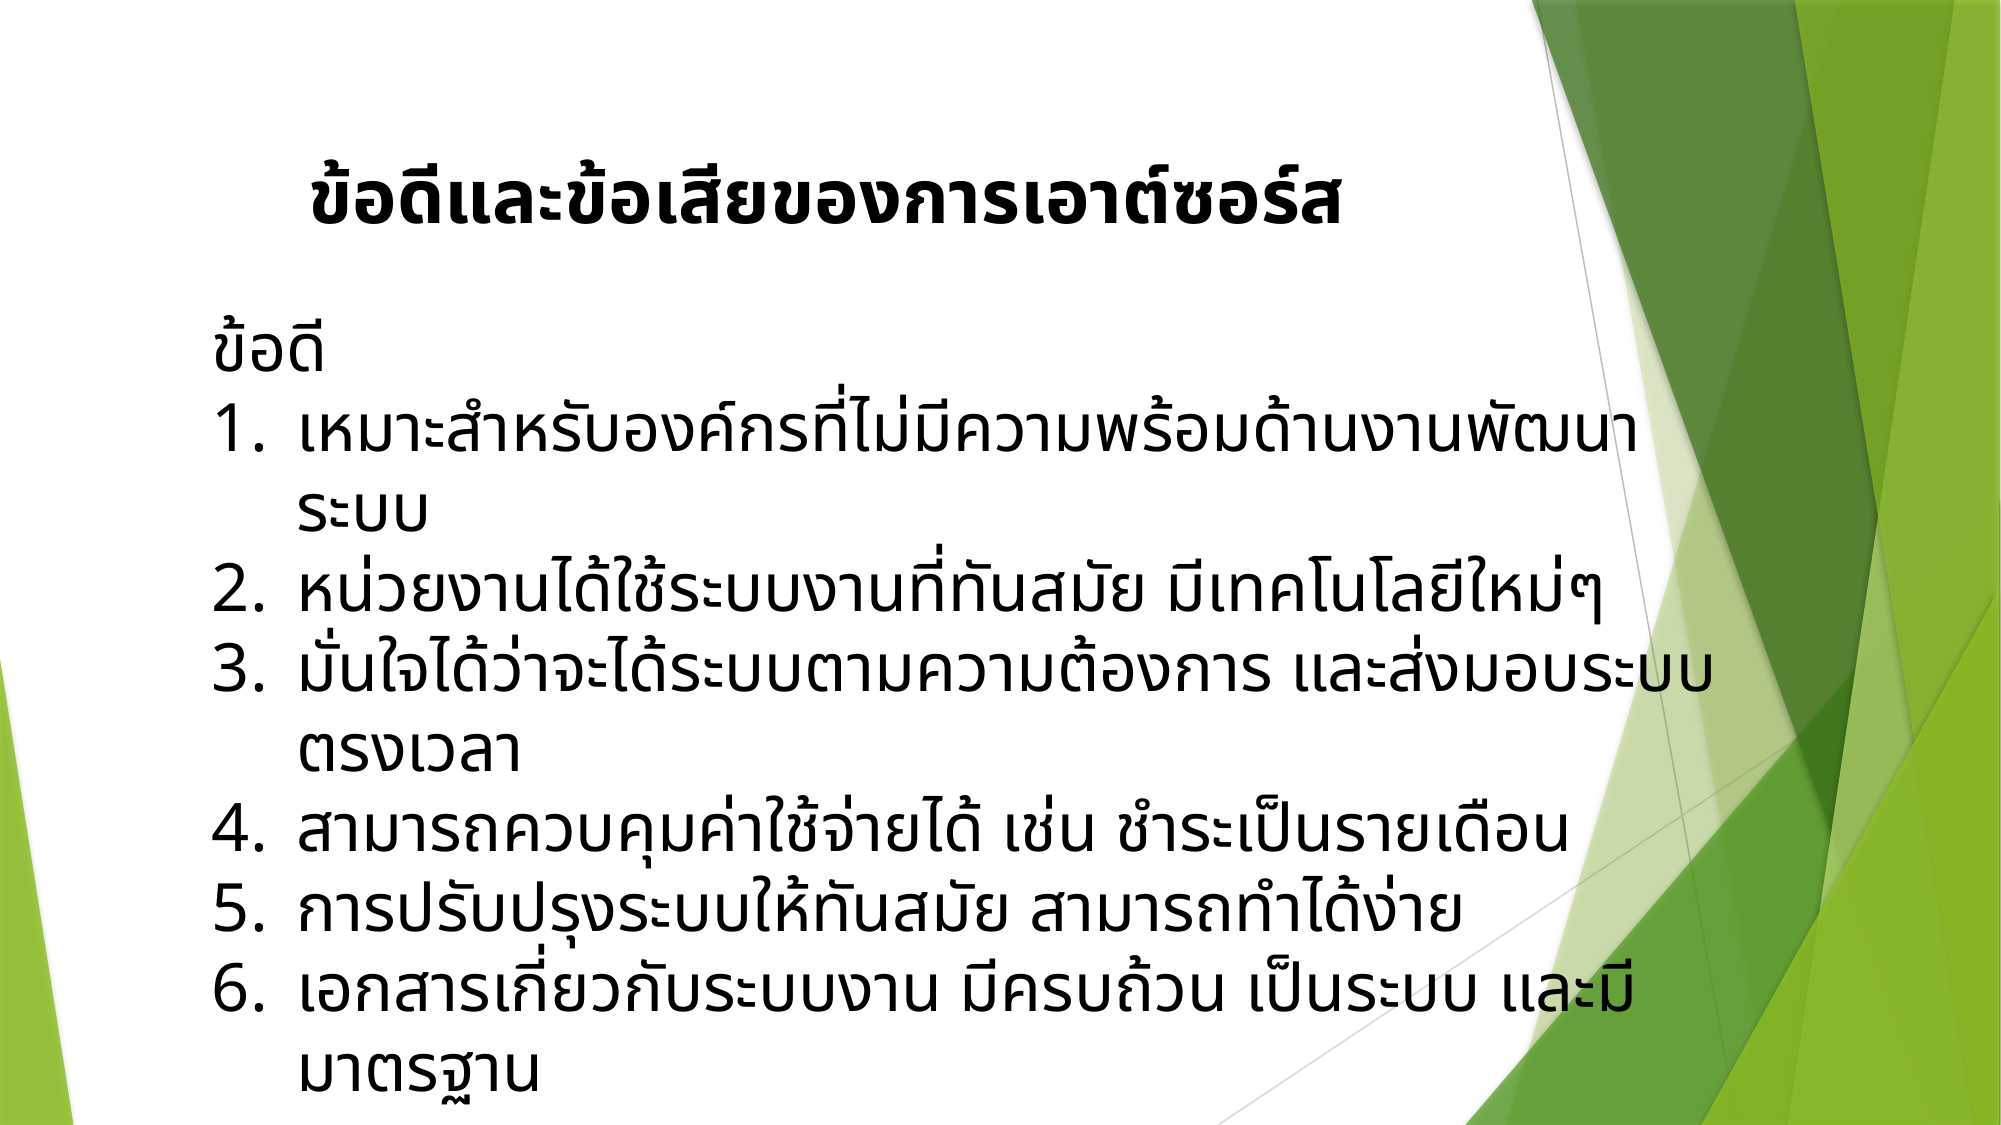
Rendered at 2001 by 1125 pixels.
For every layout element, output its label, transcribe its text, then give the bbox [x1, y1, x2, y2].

text_box ข้อดีและข้อเสียของการเอาต์ซอร์ส [293, 141, 1603, 247]
text_box ข้อดี เหมาะสำหรับองค์กรที่ไม่มีความพร้อมด้านงานพัฒนาระบบ หน่วยงานได้ใช้ระบบงานที่ทันสมัย มีเทคโนโลยีใหม่ๆ มั่นใจได้ว่าจะได้ระบบตามความต้องการ และส่งมอบระบบตรงเวลา สามารถควบคุมค่าใช้จ่ายได้ เช่น ชำระเป็นรายเดือน การปรับปรุงระบบให้ทันสมัย สามารถทำได้ง่าย เอกสารเกี่ยวกับระบบงาน มีครบถ้วน เป็นระบบ และมีมาตรฐาน [197, 297, 1734, 1125]
